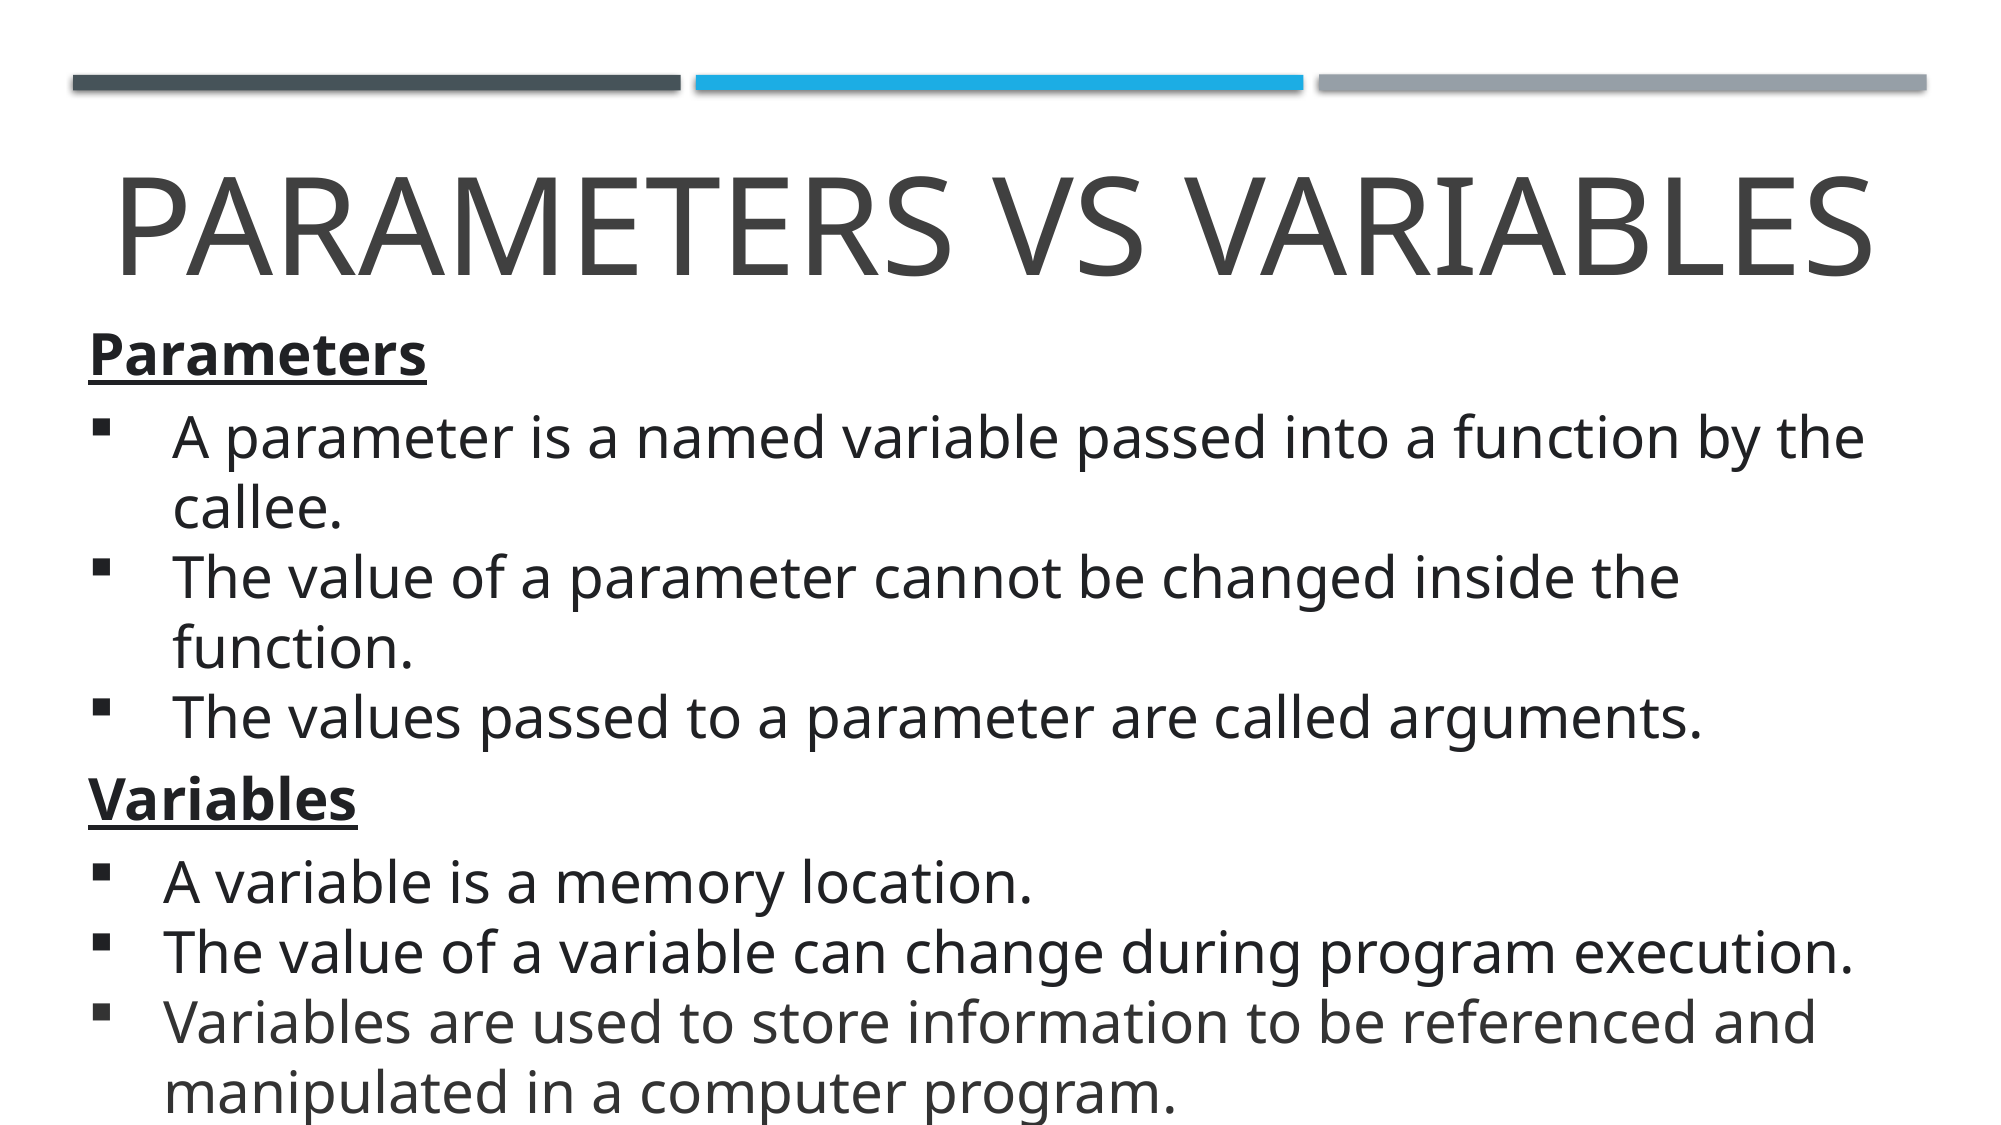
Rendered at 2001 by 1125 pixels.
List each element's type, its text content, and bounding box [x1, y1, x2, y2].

title Parameters vs variables [95, 115, 1905, 310]
text_box Parameters A parameter is a named variable passed into a function by the callee. The value of a parameter cannot be changed inside the function. The values passed to a parameter are called arguments. Variables A variable is a memory location. The value of a variable can change during program execution. Variables are used to store information to be referenced and manipulated in a computer program. [73, 310, 1927, 1125]
